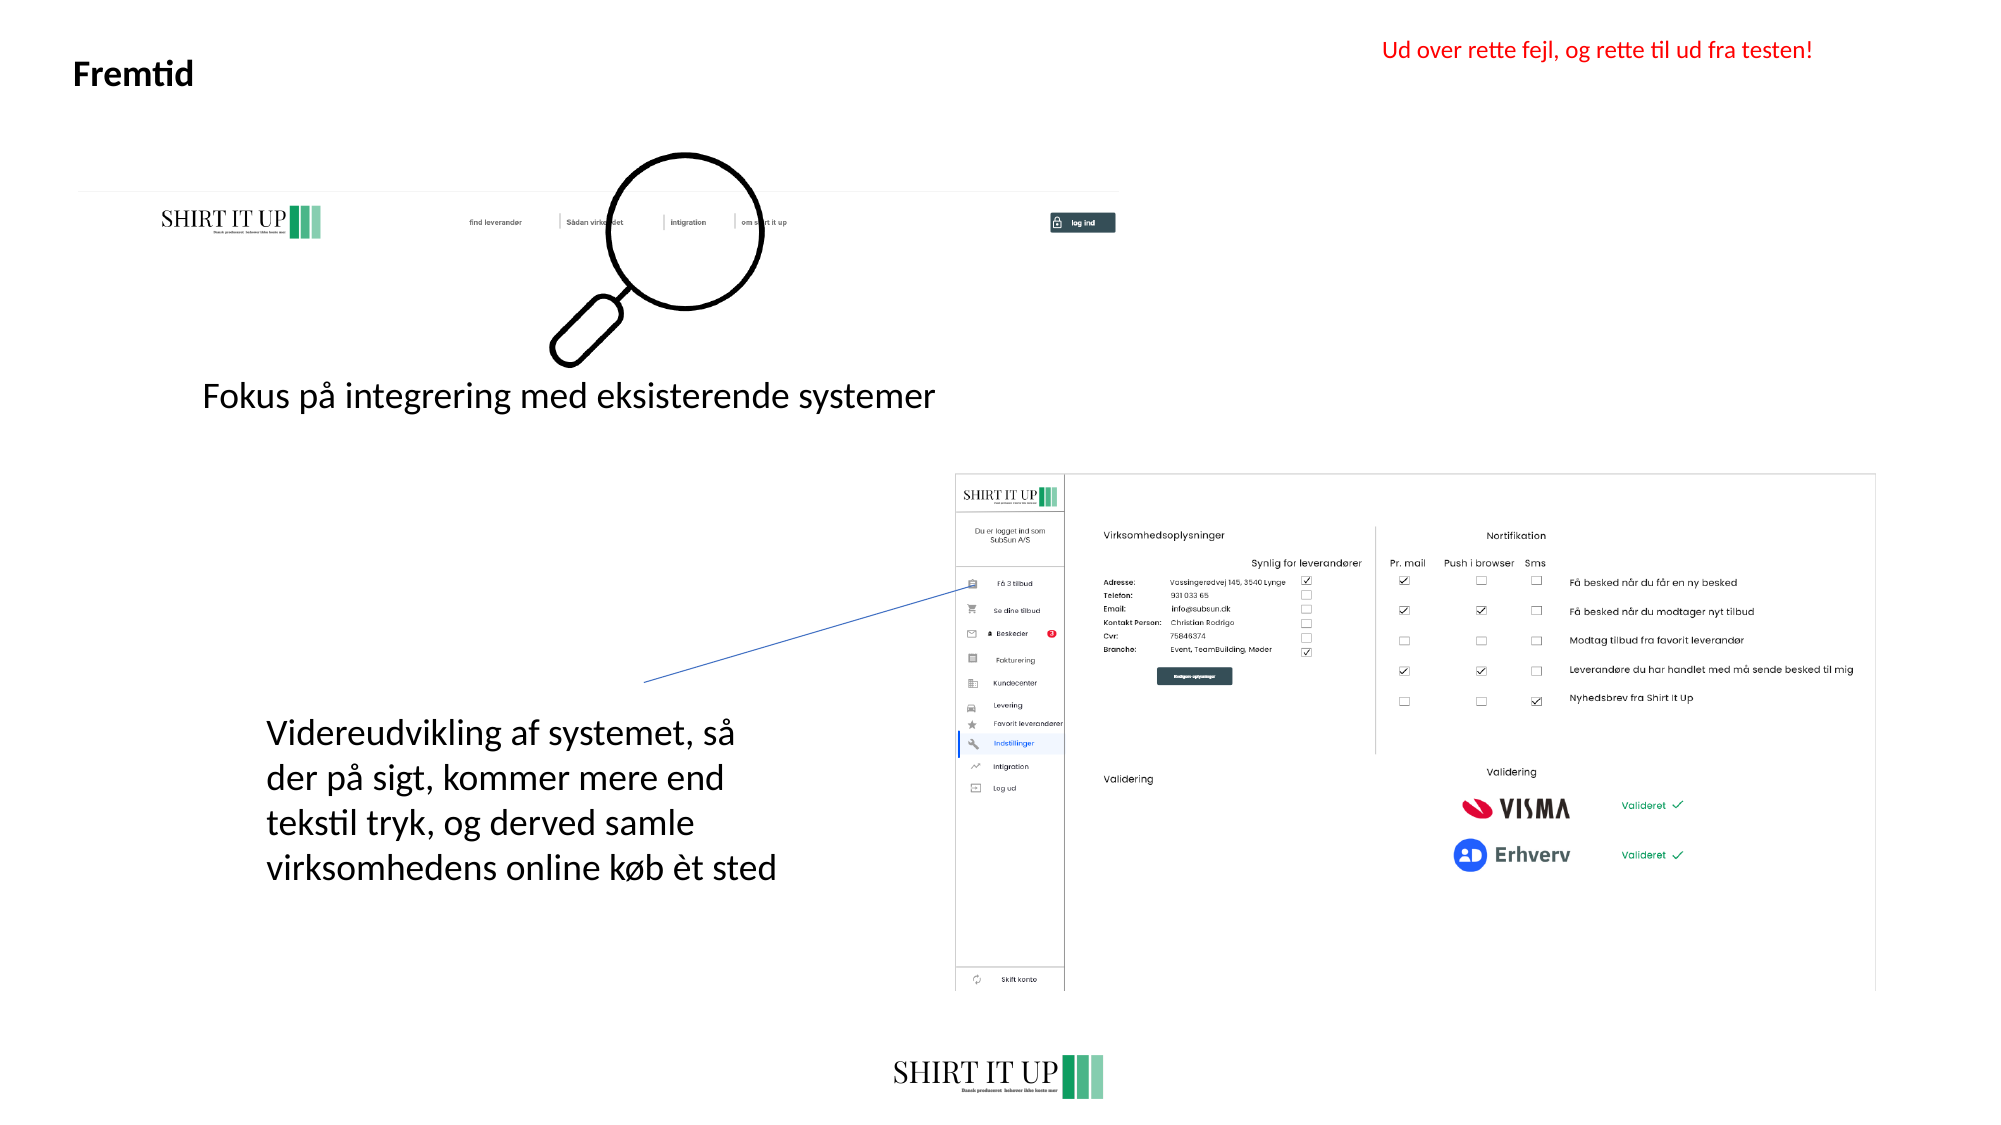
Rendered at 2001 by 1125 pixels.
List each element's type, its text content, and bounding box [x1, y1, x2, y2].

picture [78, 129, 1119, 392]
text_box Fremtid [58, 41, 210, 102]
picture [894, 1055, 1106, 1099]
text_box Ud over rette fejl, og rette til ud fra testen! [1367, 26, 1830, 72]
picture [955, 473, 1876, 991]
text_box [643, 584, 975, 683]
text_box Videreudvikling af systemet, så der på sigt, kommer mere end tekstil tryk, og derved samle virksomhedens online køb èt sted [251, 700, 800, 896]
text_box Fokus på integrering med eksisterende systemer [187, 363, 952, 424]
